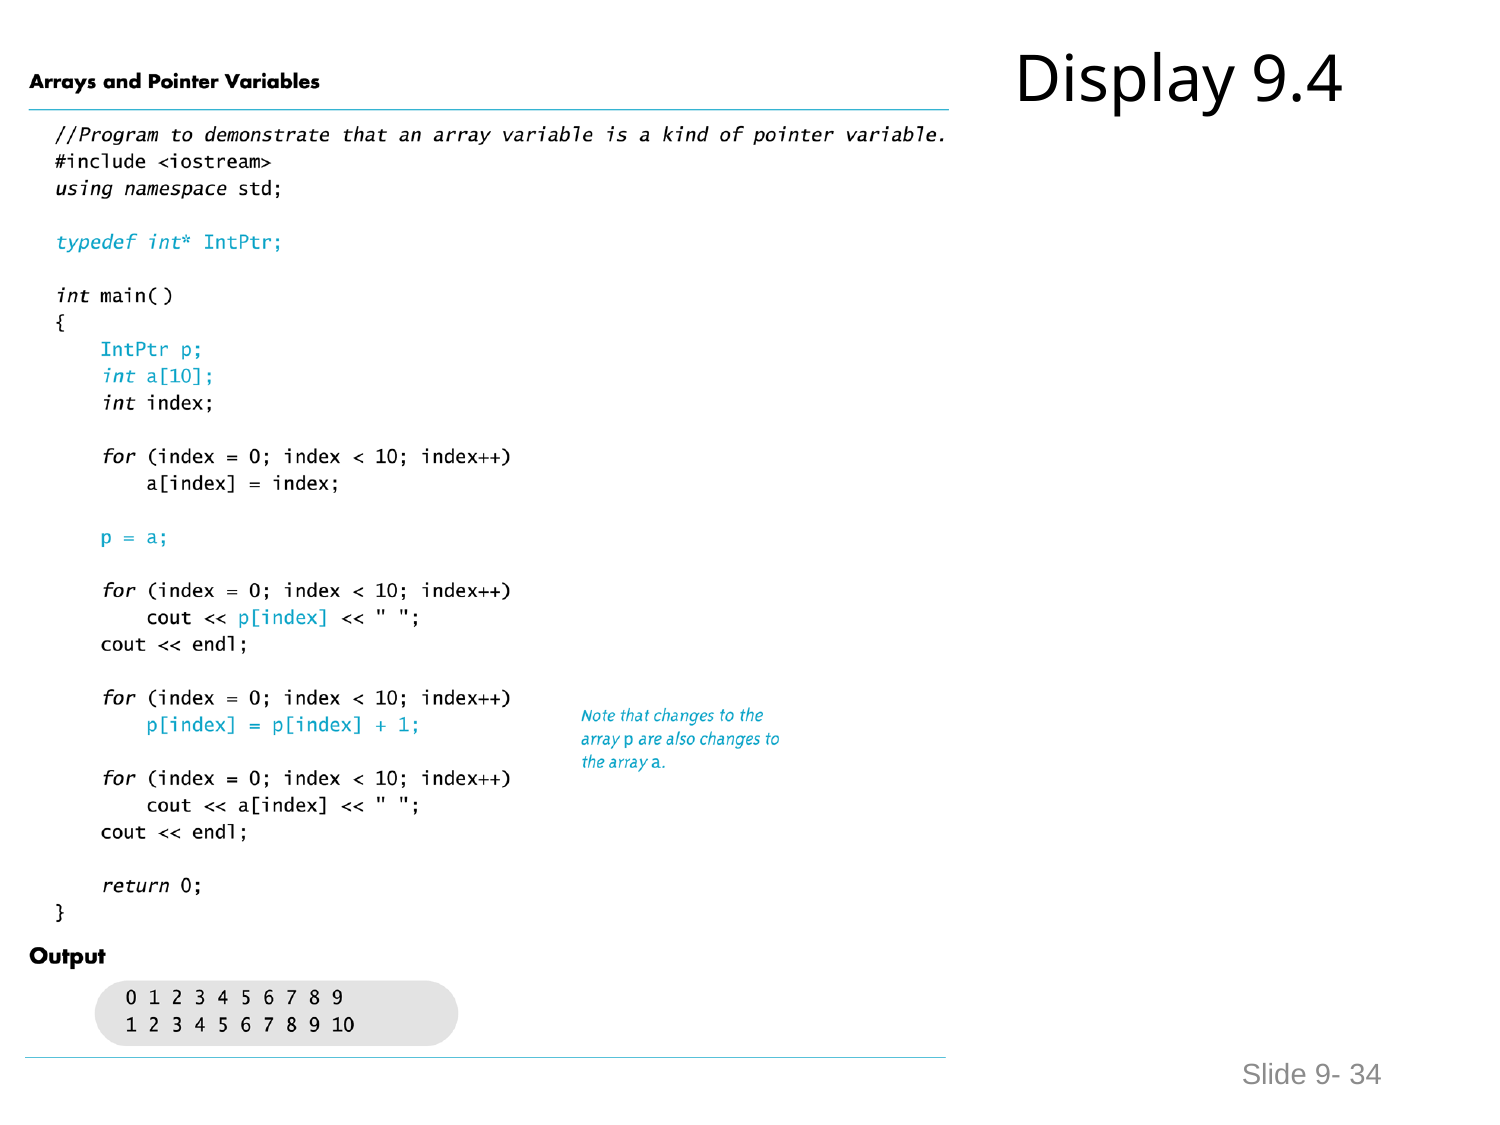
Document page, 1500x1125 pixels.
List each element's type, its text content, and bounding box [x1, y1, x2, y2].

slide_number Slide 9- 34 [1059, 1042, 1397, 1103]
title Display 9.4 [999, 37, 1425, 201]
picture [25, 69, 949, 1059]
